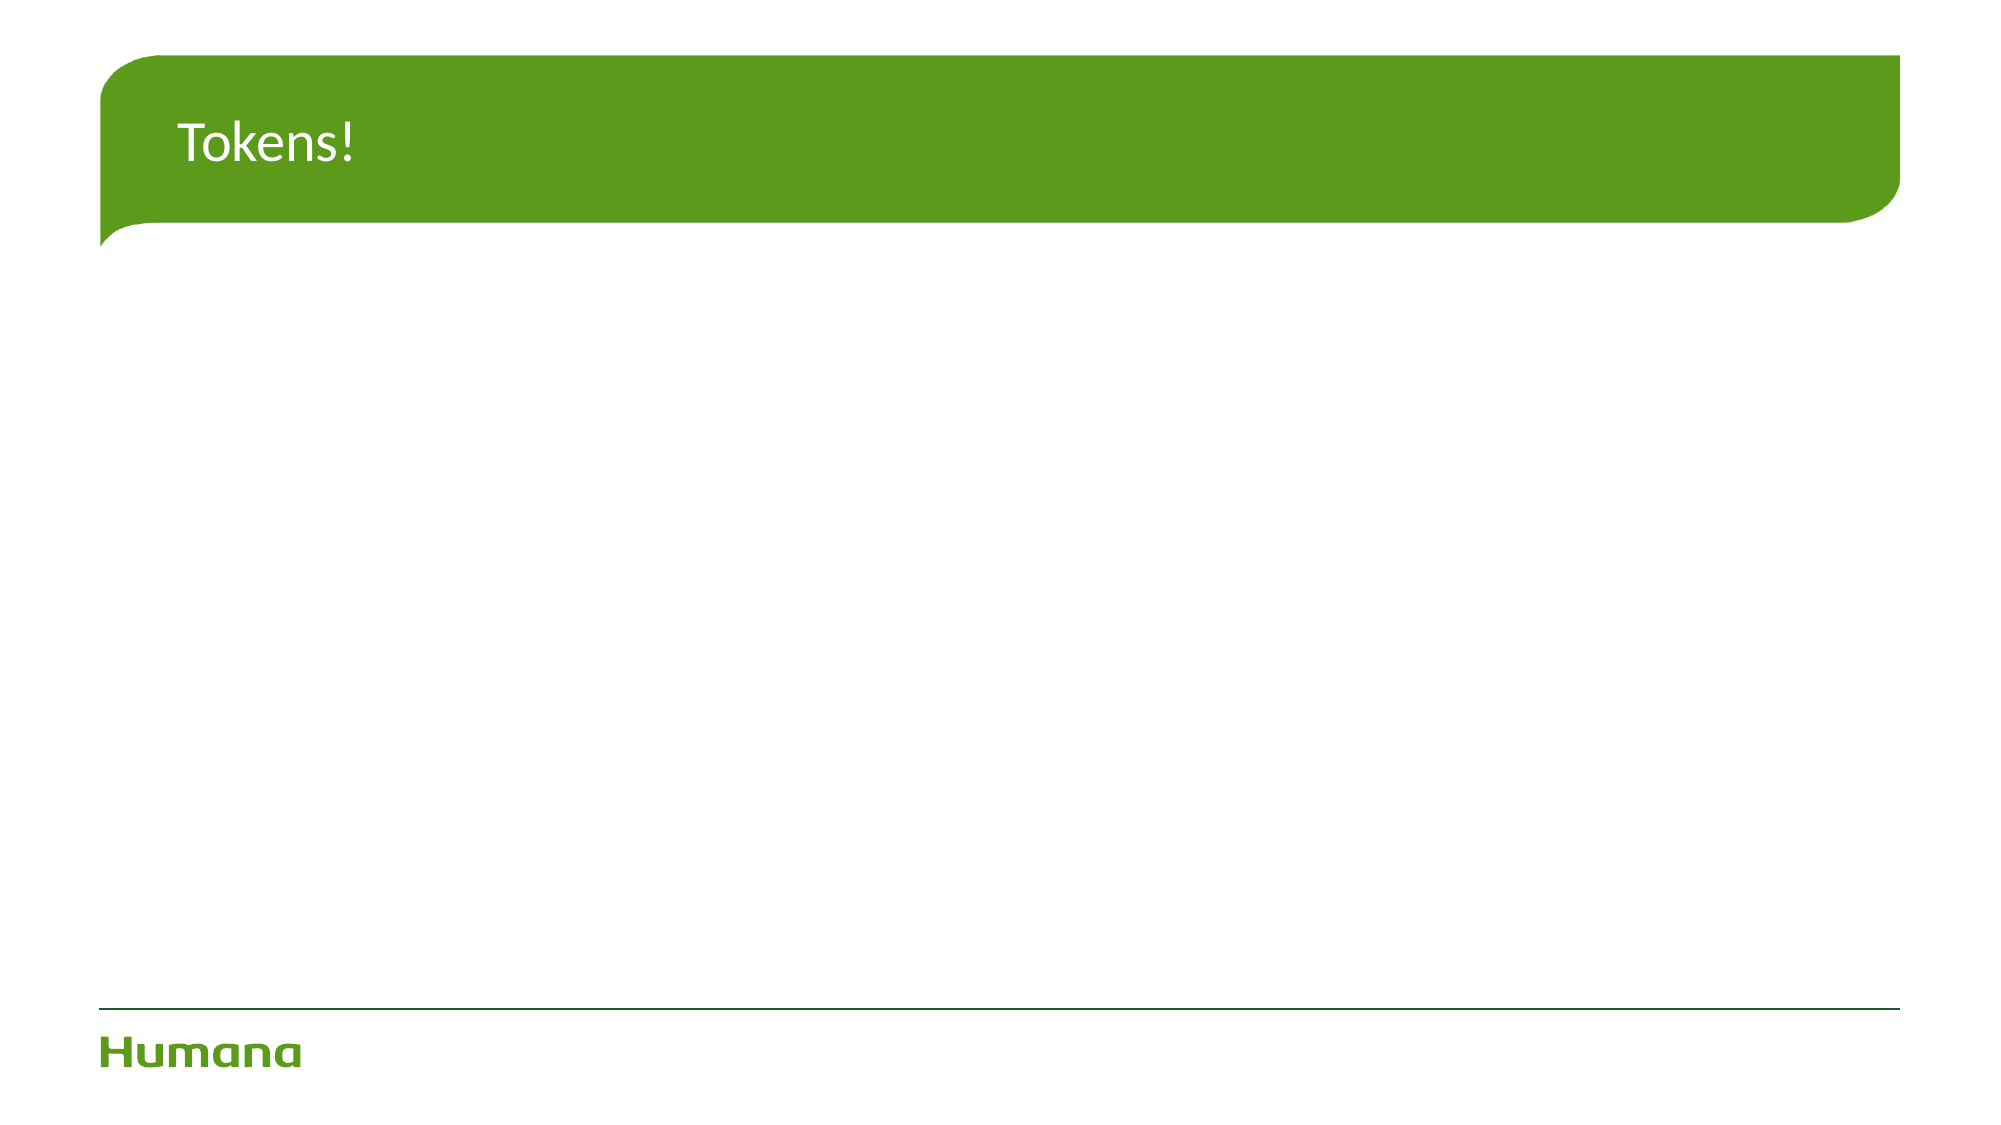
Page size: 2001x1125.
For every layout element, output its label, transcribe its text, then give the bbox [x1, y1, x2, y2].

title Tokens! [177, 55, 1900, 221]
picture [0, 48, 1902, 248]
